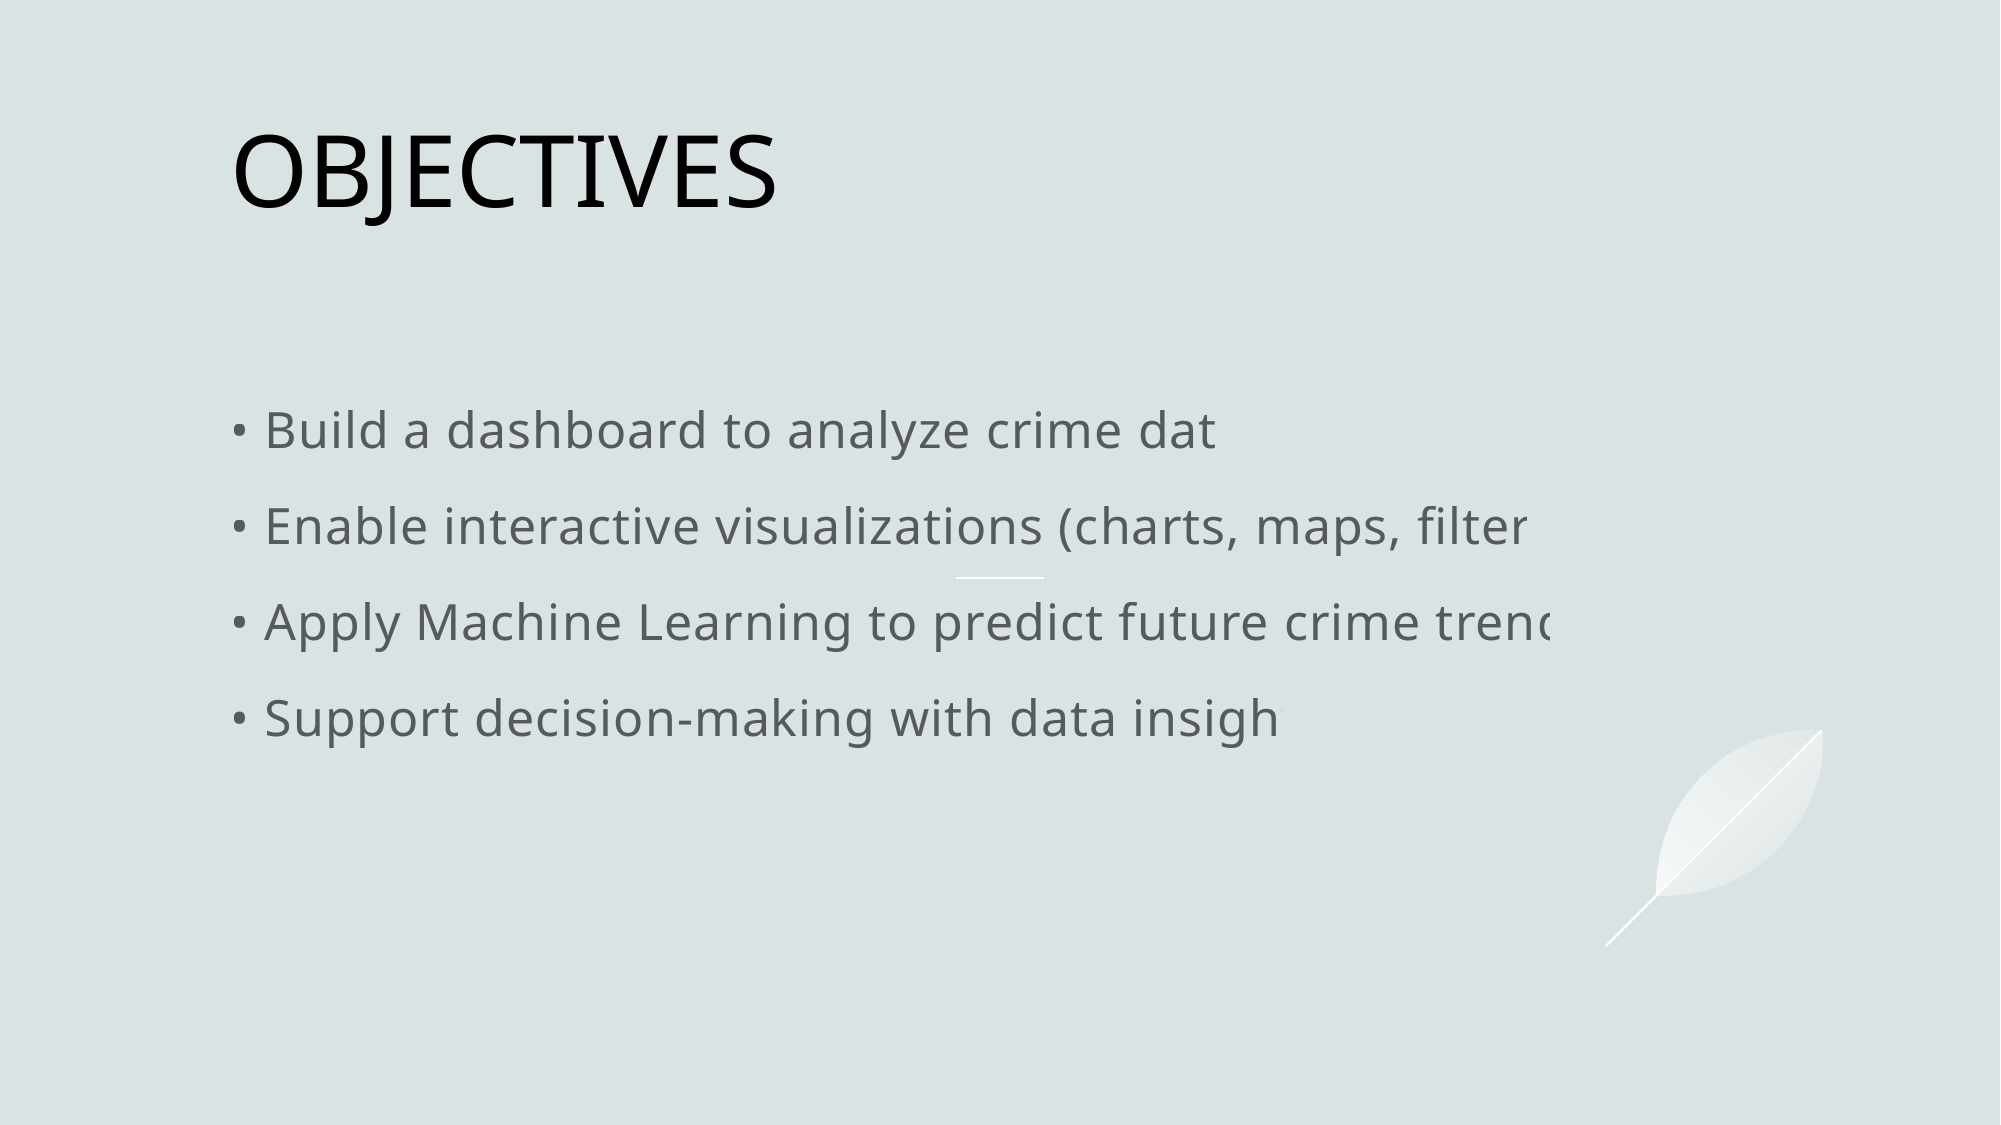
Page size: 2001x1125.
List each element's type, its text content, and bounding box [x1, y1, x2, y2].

title OBJECTIVES [215, 72, 1636, 235]
subtitle • Build a dashboard to analyze crime data. • Enable interactive visualizations (charts, maps, filters). • Apply Machine Learning to predict future crime trends. • Support decision-making with data insights [215, 376, 1764, 1014]
